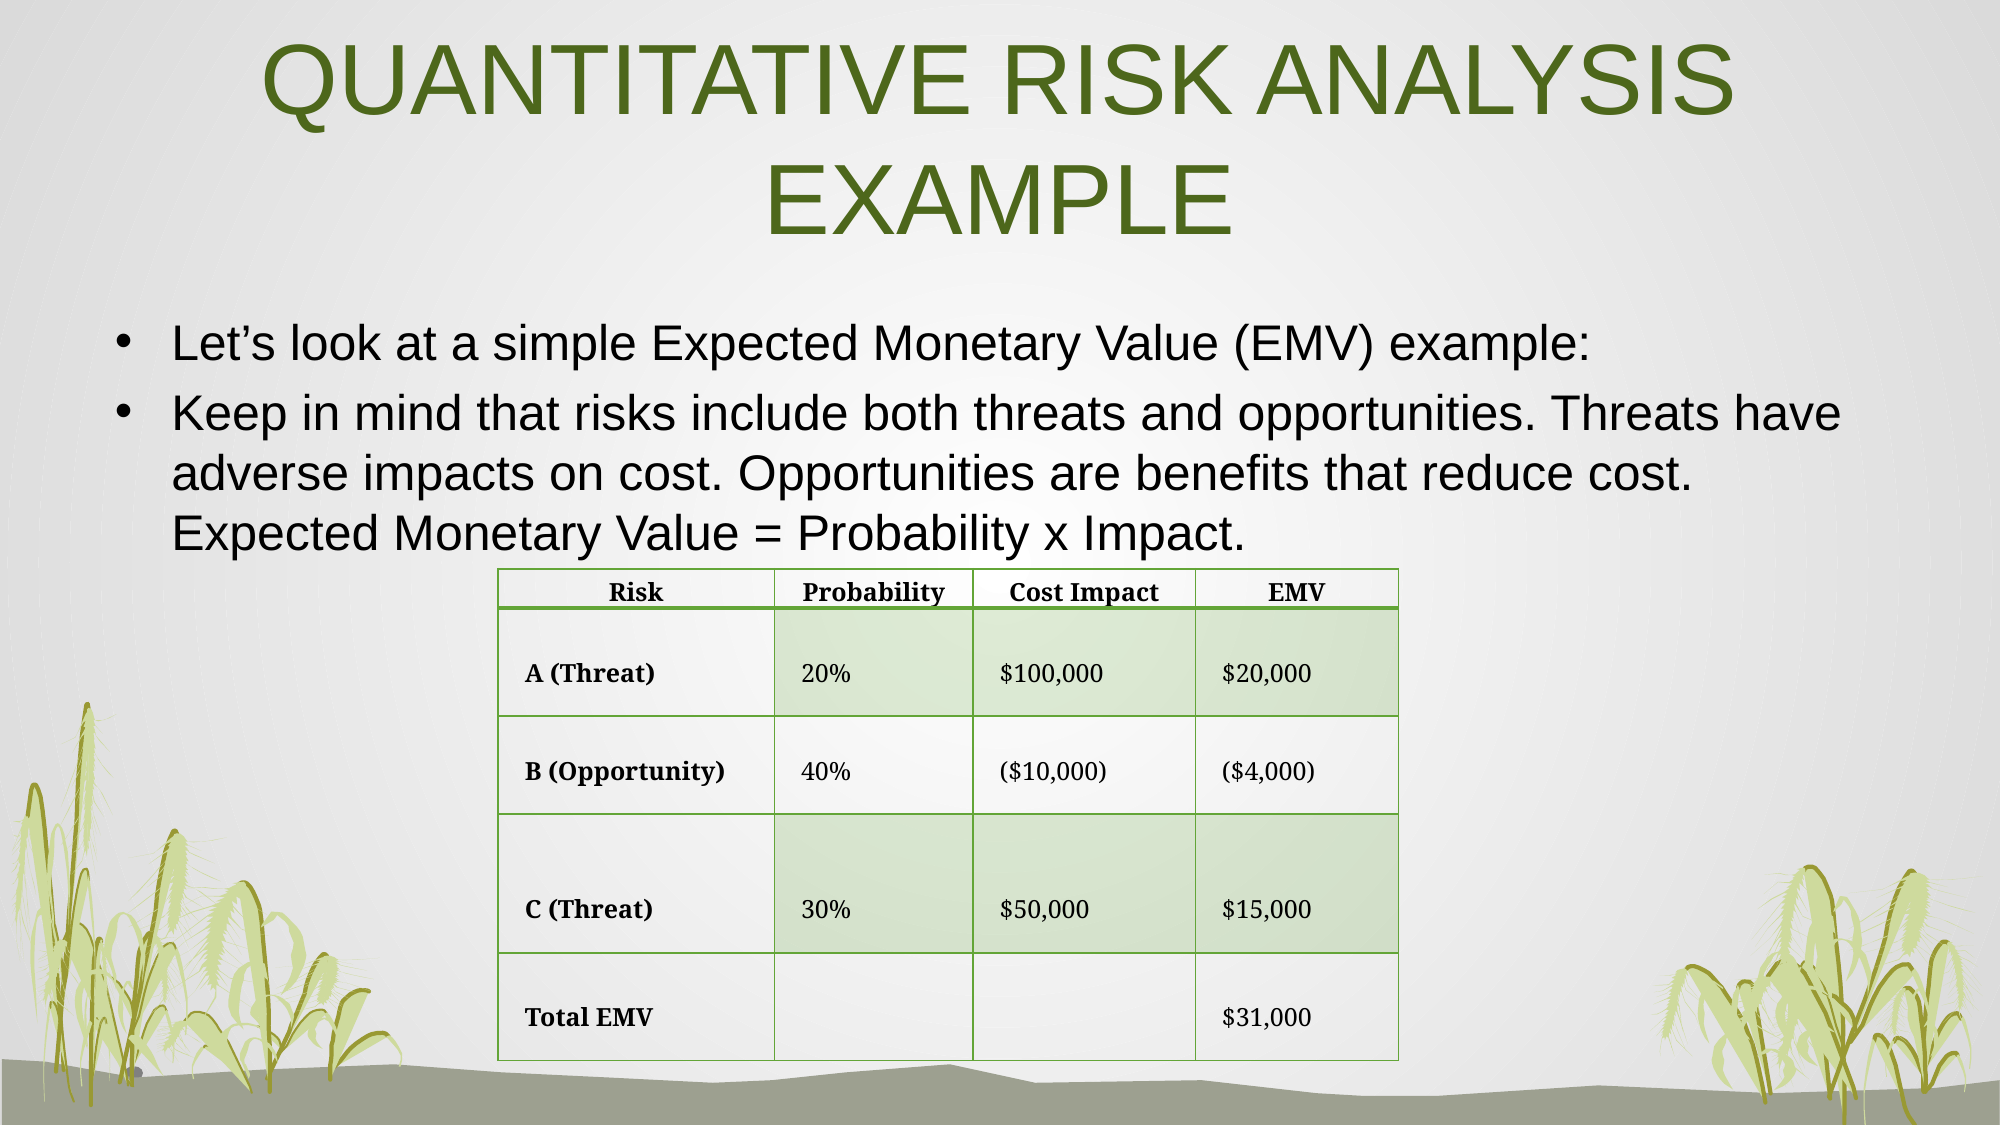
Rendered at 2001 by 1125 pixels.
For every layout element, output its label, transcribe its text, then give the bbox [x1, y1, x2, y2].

table_cell C (Threat) [499, 815, 774, 952]
list Let’s look at a simple Expected Monetary Value (EMV) example: Keep in mind that risks include both threats and opportunities. Threats have adverse impacts on cost. Opportunities are benefits that reduce cost. Expected Monetary Value = Probability x Impact. [99, 302, 1900, 864]
table_cell A (Threat) [499, 610, 774, 715]
table_cell 20% [775, 610, 972, 715]
table_header Risk [499, 570, 774, 606]
table_cell Total EMV [499, 954, 774, 1060]
table_cell ($10,000) [974, 717, 1195, 813]
table_header EMV [1196, 570, 1398, 606]
table_header Probability [775, 570, 972, 606]
table_cell $20,000 [1196, 610, 1398, 715]
table_cell B (Opportunity) [499, 717, 774, 813]
title QUANTITATIVE RISK ANALYSIS EXAMPLE [99, 0, 1900, 263]
table_cell $31,000 [1196, 954, 1398, 1060]
table_cell $100,000 [974, 610, 1195, 715]
table_cell [775, 954, 972, 1060]
table_cell $15,000 [1196, 815, 1398, 952]
table_cell ($4,000) [1196, 717, 1398, 813]
table_cell [974, 954, 1195, 1060]
table_cell $50,000 [974, 815, 1195, 952]
table_cell 40% [775, 717, 972, 813]
table_header Cost Impact [974, 570, 1195, 606]
table_cell 30% [775, 815, 972, 952]
